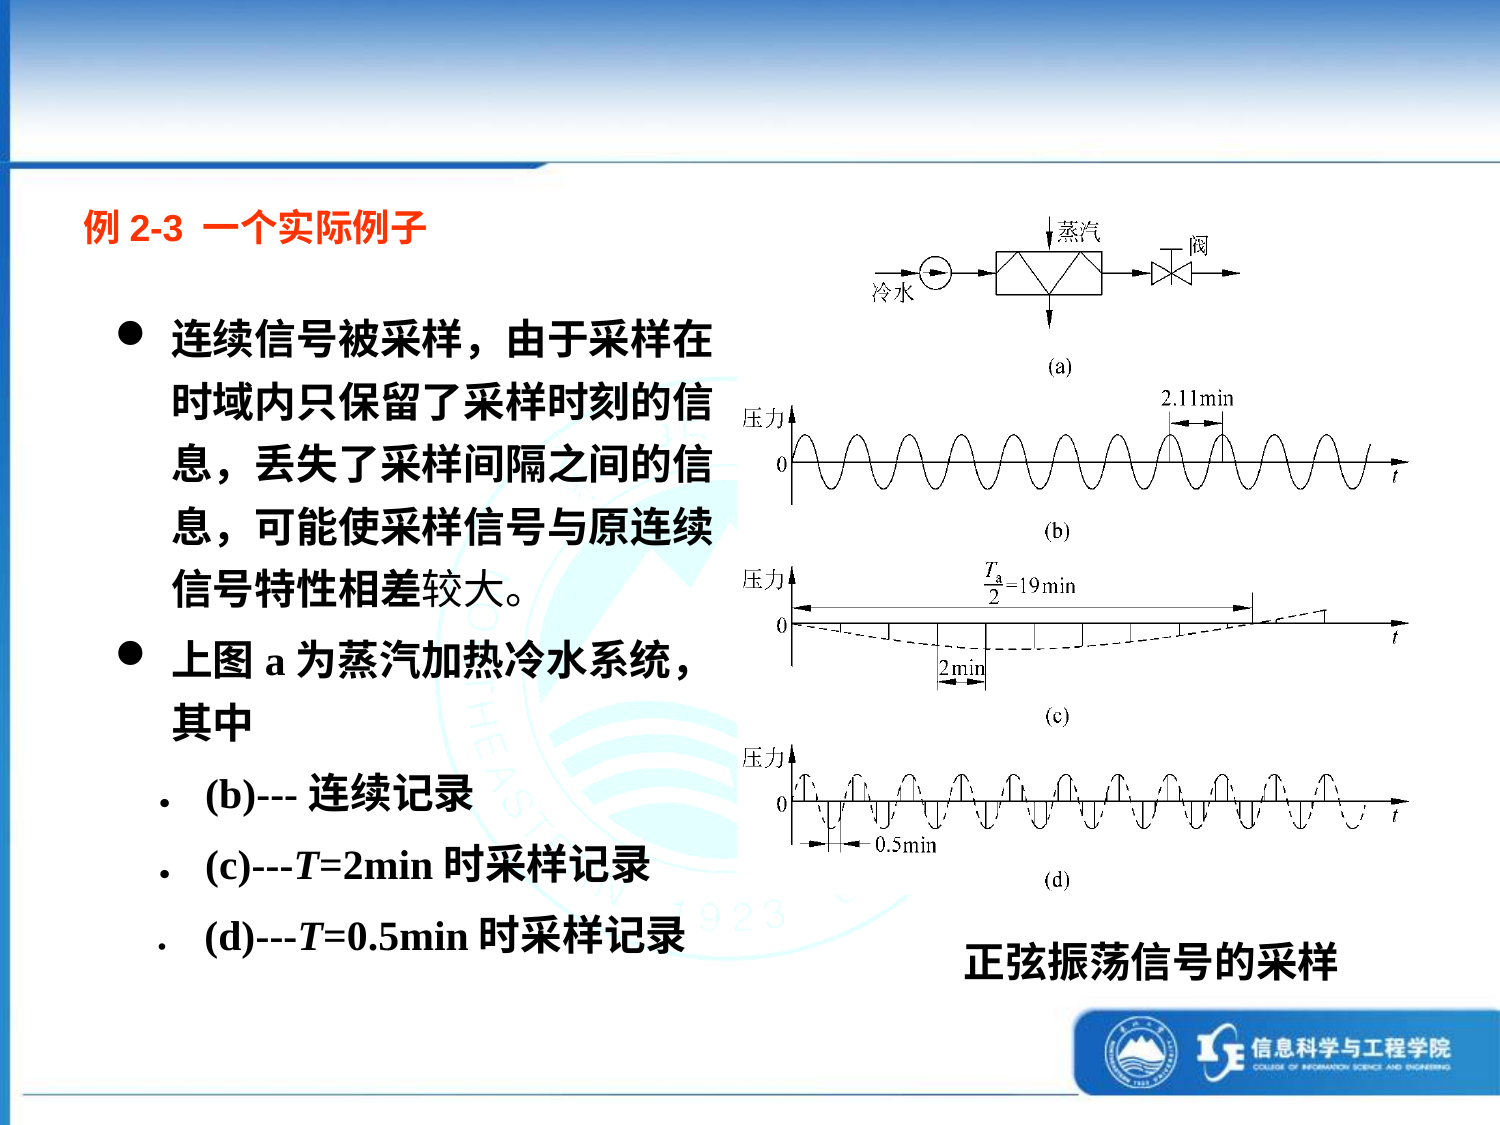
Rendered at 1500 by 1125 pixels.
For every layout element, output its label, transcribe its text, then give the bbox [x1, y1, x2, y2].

picture [0, 0, 1500, 1125]
text_box 正弦振荡信号的采样 [903, 928, 1400, 994]
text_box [732, 897, 1034, 976]
list 连续信号被采样，由于采样在时域内只保留了采样时刻的信息，丢失了采样间隔之间的信息，可能使采样信号与原连续信号特性相差较大。 上图a为蒸汽加热冷水系统，其中 ．(b)---连续记录 ．(c)---T=2min时采样记录 ．(d)---T=0.5min时采样记录 [99, 292, 732, 1048]
text_box 例2-3 一个实际例子 [68, 196, 443, 257]
